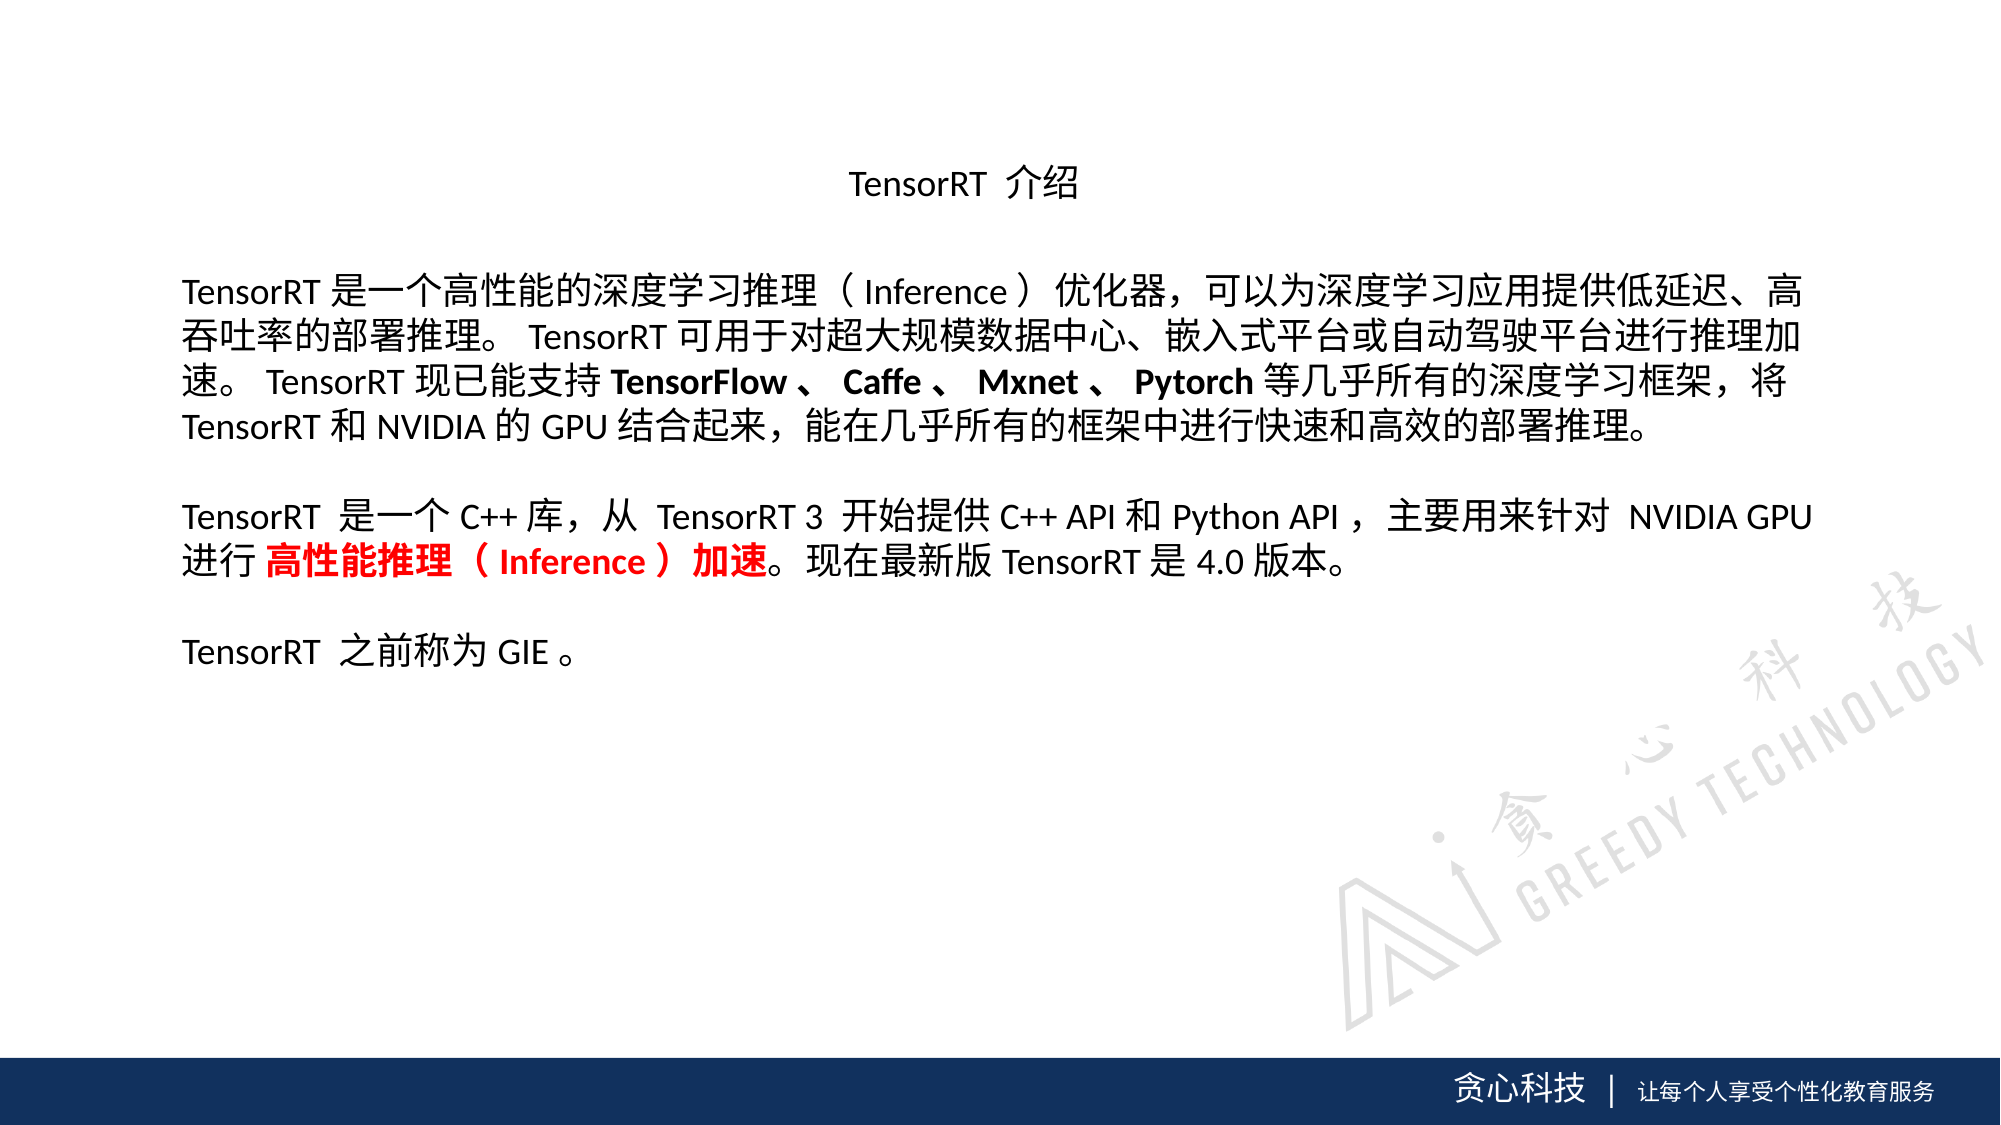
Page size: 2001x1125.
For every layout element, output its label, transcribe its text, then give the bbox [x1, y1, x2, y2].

text_box TensorRT是一个高性能的深度学习推理（Inference）优化器，可以为深度学习应用提供低延迟、高吞吐率的部署推理。TensorRT可用于对超大规模数据中心、嵌入式平台或自动驾驶平台进行推理加速。TensorRT现已能支持TensorFlow、Caffe、Mxnet、Pytorch等几乎所有的深度学习框架，将TensorRT和NVIDIA的GPU结合起来，能在几乎所有的框架中进行快速和高效的部署推理。 TensorRT 是一个C++库，从 TensorRT 3 开始提供C++ API和Python API，主要用来针对 NVIDIA GPU进行 高性能推理（Inference）加速。现在最新版TensorRT是4.0版本。 TensorRT 之前称为GIE。 [167, 259, 1840, 680]
picture [1338, 571, 1984, 1032]
text_box TensorRT 介绍 [432, 151, 1496, 212]
